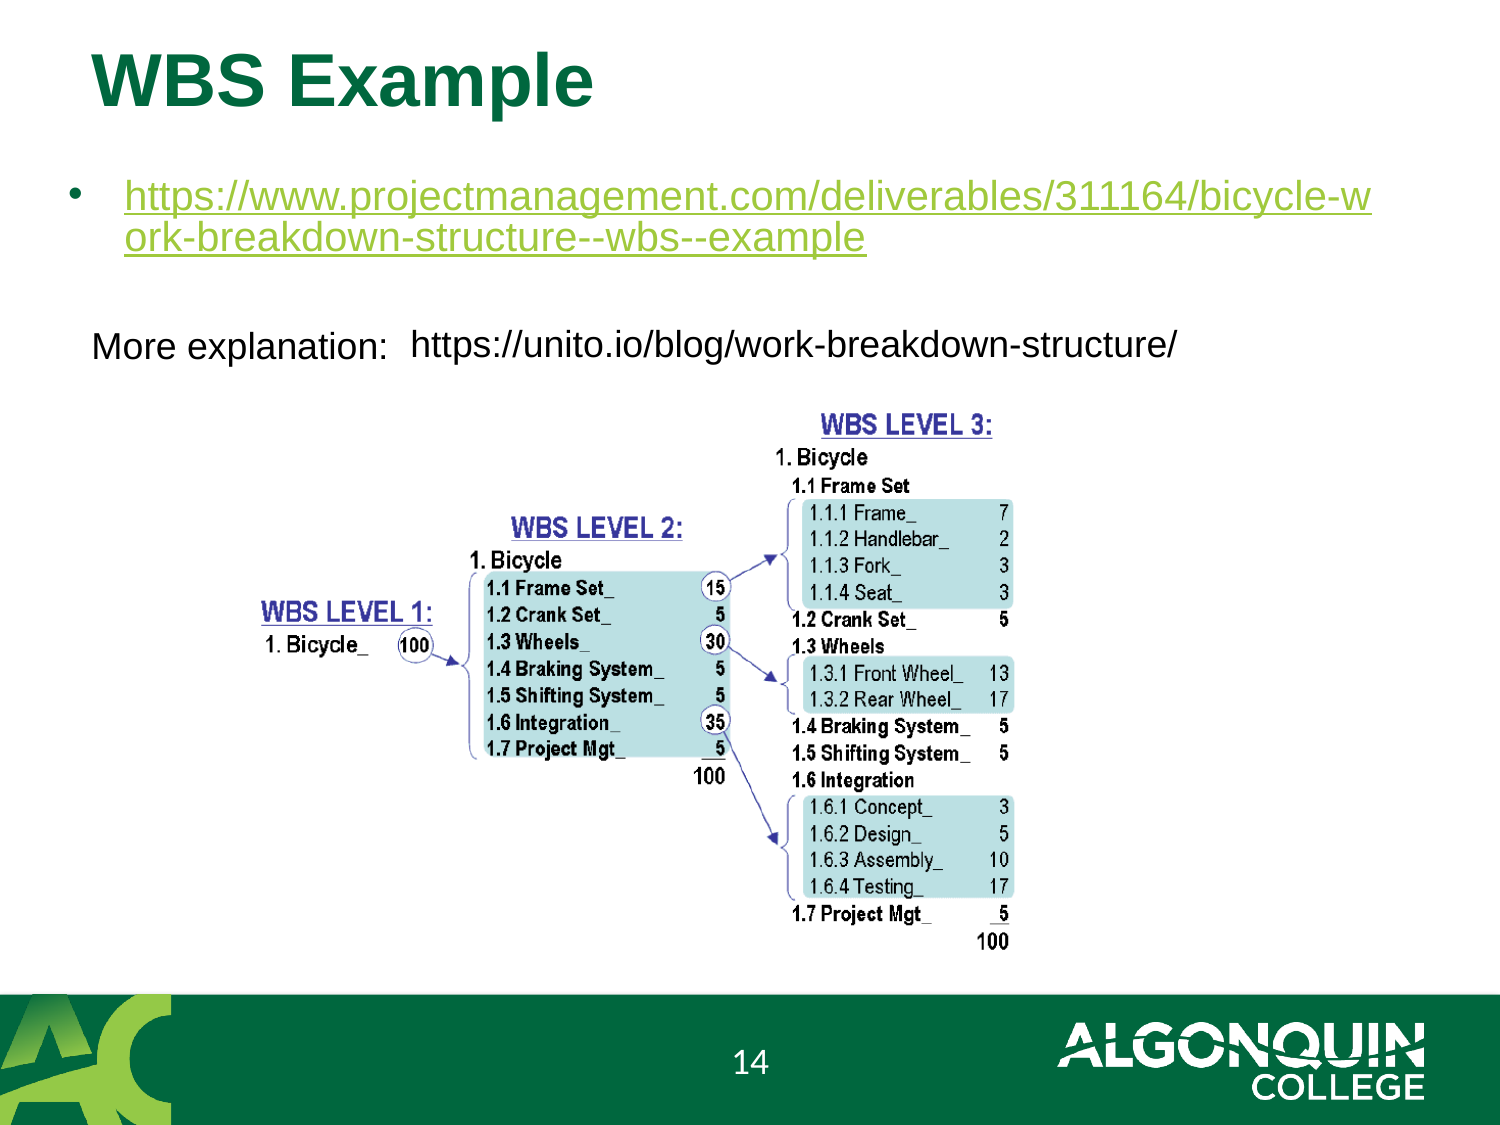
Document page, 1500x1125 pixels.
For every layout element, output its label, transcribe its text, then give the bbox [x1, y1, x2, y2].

list https://www.projectmanagement.com/deliverables/311164/bicycle-work-breakdown-structure--wbs--example [52, 160, 1400, 887]
text_box https://unito.io/blog/work-breakdown-structure/ [395, 312, 1337, 373]
picture [0, 994, 172, 1125]
picture [1057, 1022, 1424, 1100]
text_box More explanation: [76, 314, 715, 375]
title WBS Example [76, 23, 1424, 221]
picture [253, 396, 1065, 953]
